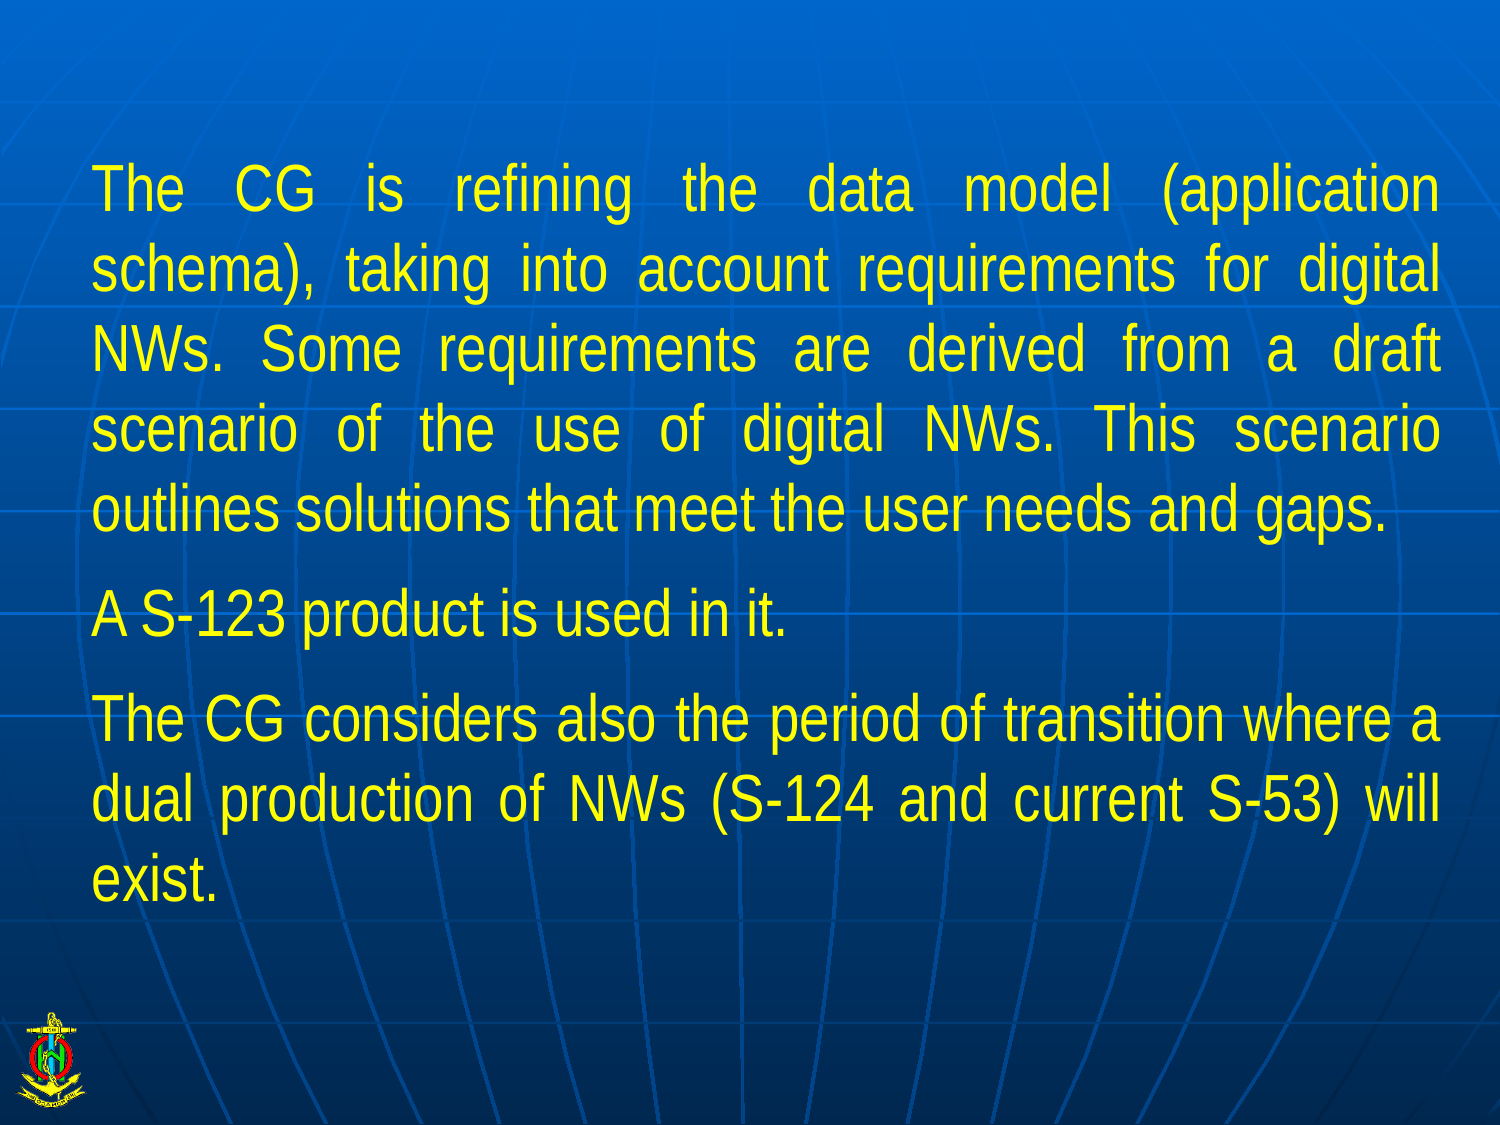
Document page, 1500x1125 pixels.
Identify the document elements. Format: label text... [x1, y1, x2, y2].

list The CG is refining the data model (application schema), taking into account requirements for digital NWs. Some requirements are derived from a draft scenario of the use of digital NWs. This scenario outlines solutions that meet the user needs and gaps. A S-123 product is used in it. The CG considers also the period of transition where a dual production of NWs (S-124 and current S-53) will exist. [76, 136, 1459, 1059]
picture [14, 1012, 87, 1108]
